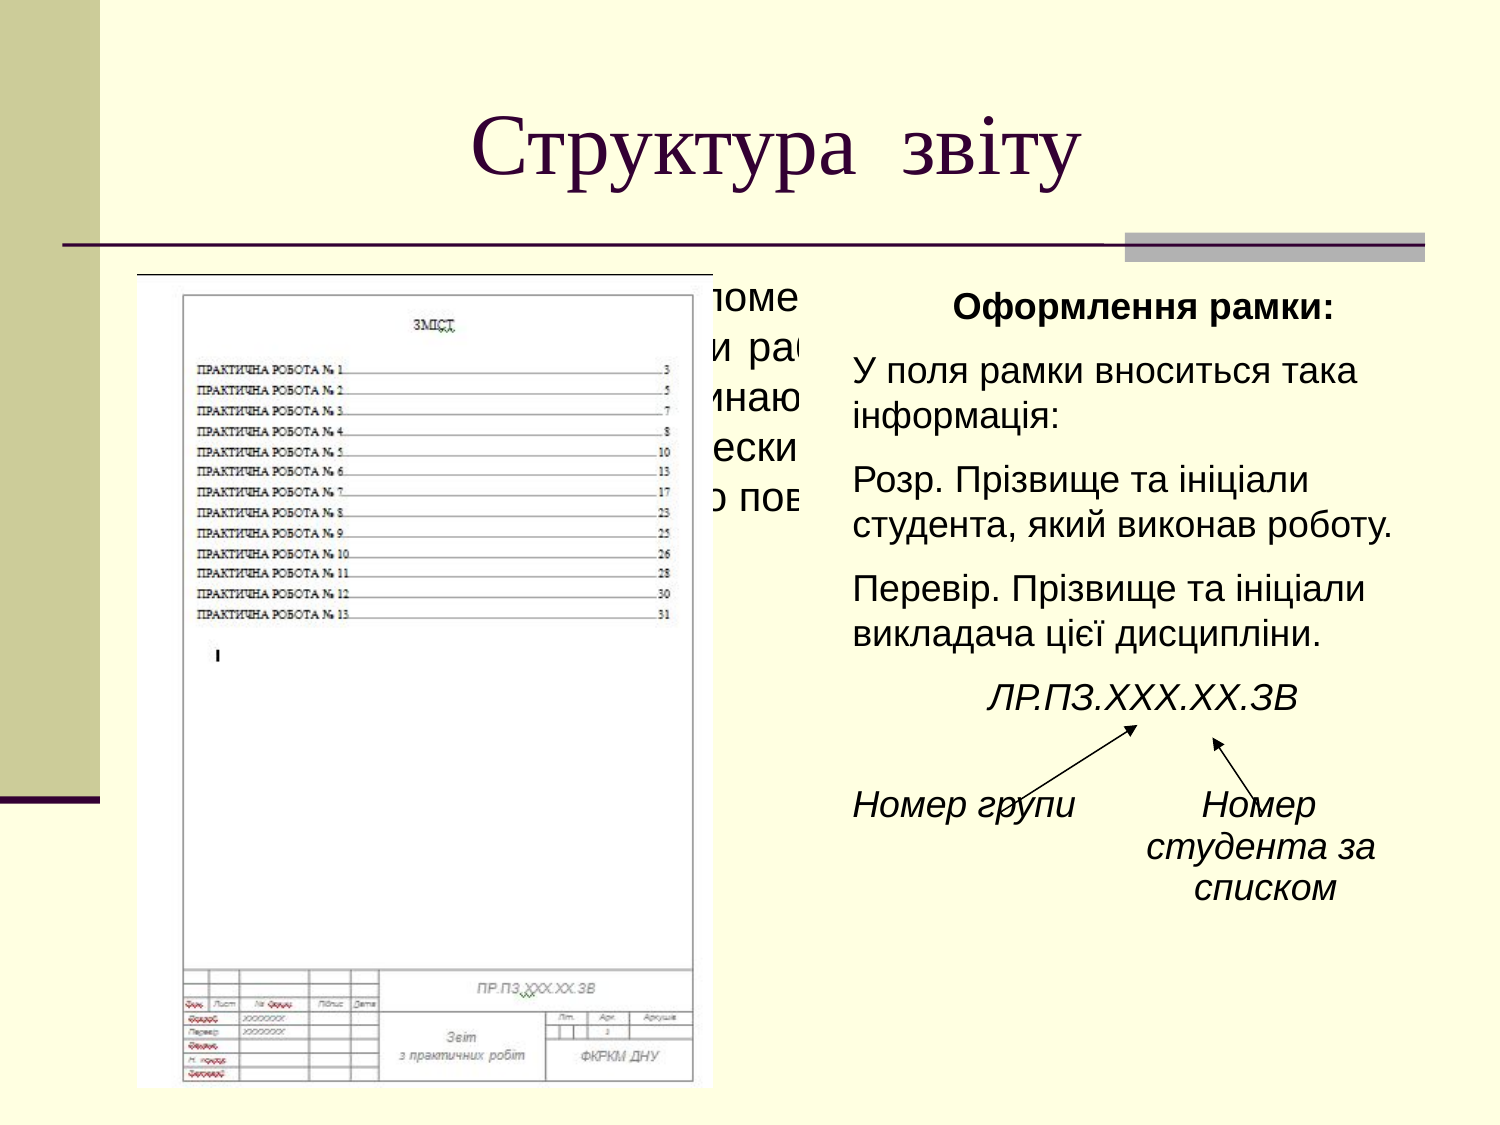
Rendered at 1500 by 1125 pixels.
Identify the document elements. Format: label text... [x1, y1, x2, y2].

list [137, 274, 714, 1088]
text_box [800, 262, 1438, 963]
list После титульного листа помещается оглавление, в котором приводятся все заголовки работы и указываются страницы, с которых они начинаются. Оглавление удобно формировать автоматически средствами Word. Заголовки оглавления должны точно повторять заголовки в тексте. [150, 262, 1425, 1006]
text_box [837, 274, 1451, 995]
title Структура звіту [150, 45, 1425, 234]
